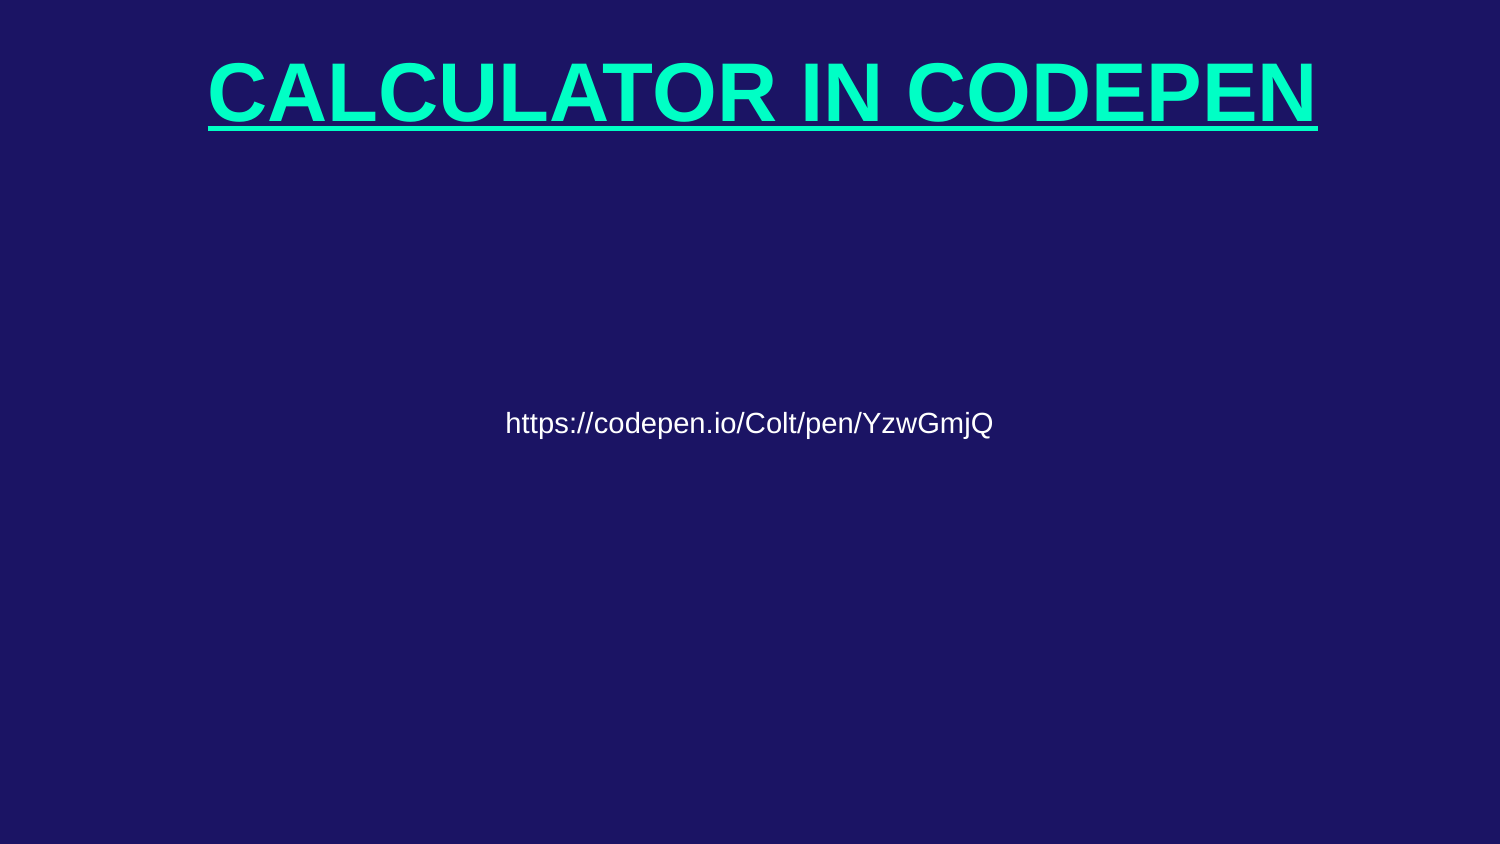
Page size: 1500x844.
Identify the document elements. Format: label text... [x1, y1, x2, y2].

text_box CALCULATOR IN CODEPEN [192, 31, 1423, 136]
text_box https://codepen.io/Colt/pen/YzwGmjQ [490, 396, 1010, 447]
